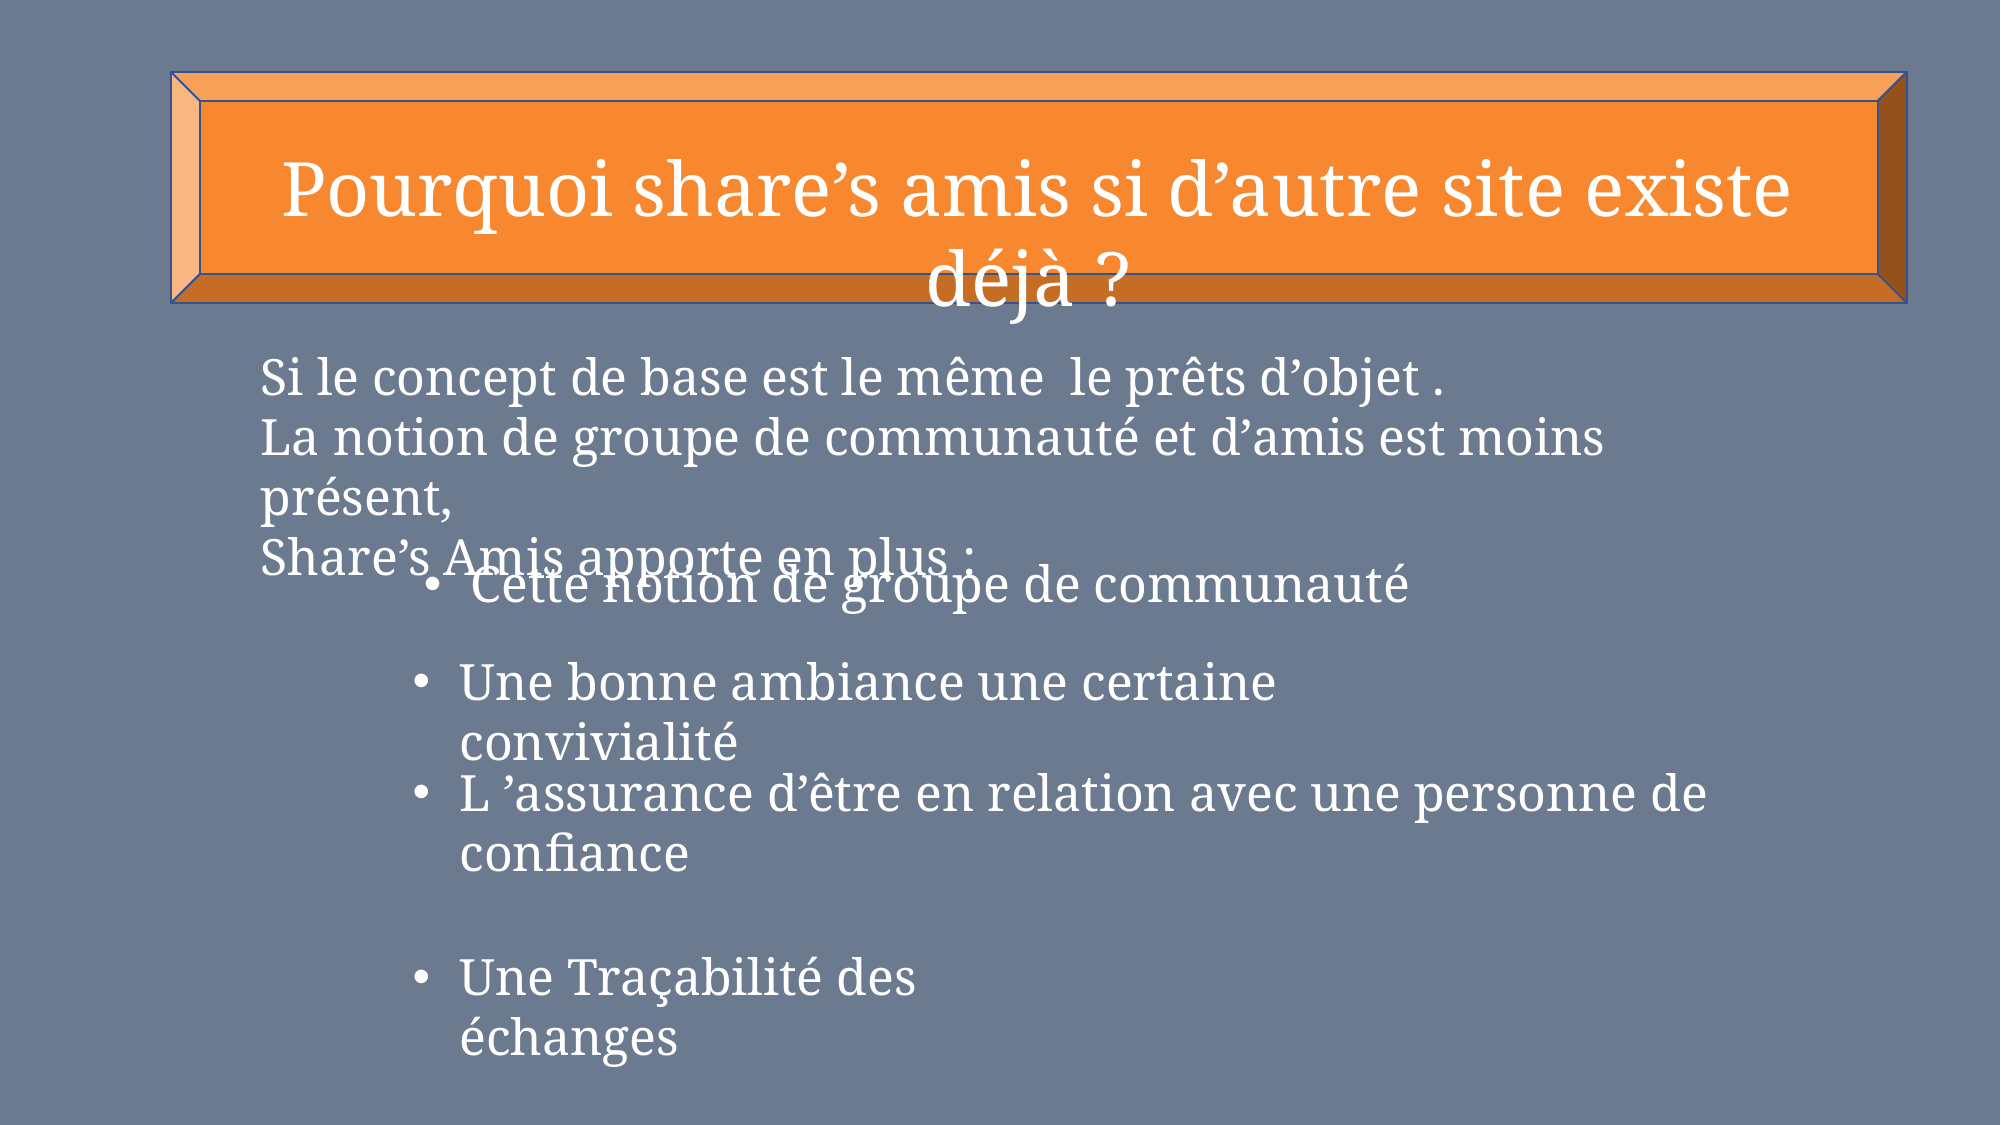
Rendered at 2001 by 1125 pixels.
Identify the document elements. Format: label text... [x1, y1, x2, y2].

text_box Une bonne ambiance une certaine convivialité [397, 643, 1495, 753]
text_box Pourquoi share’s amis si d’autre site existe déjà ? [181, 134, 1895, 330]
text_box Si le concept de base est le même le prêts d’objet . La notion de groupe de communauté et d’amis est moins présent, Share’s Amis apporte en plus : [246, 337, 1754, 593]
text_box L ’assurance d’être en relation avec une personne de confiance [397, 753, 1824, 889]
text_box [169, 71, 1908, 304]
text_box Une Traçabilité des échanges [397, 938, 1126, 1074]
text_box Cette notion de groupe de communauté [409, 545, 1506, 621]
